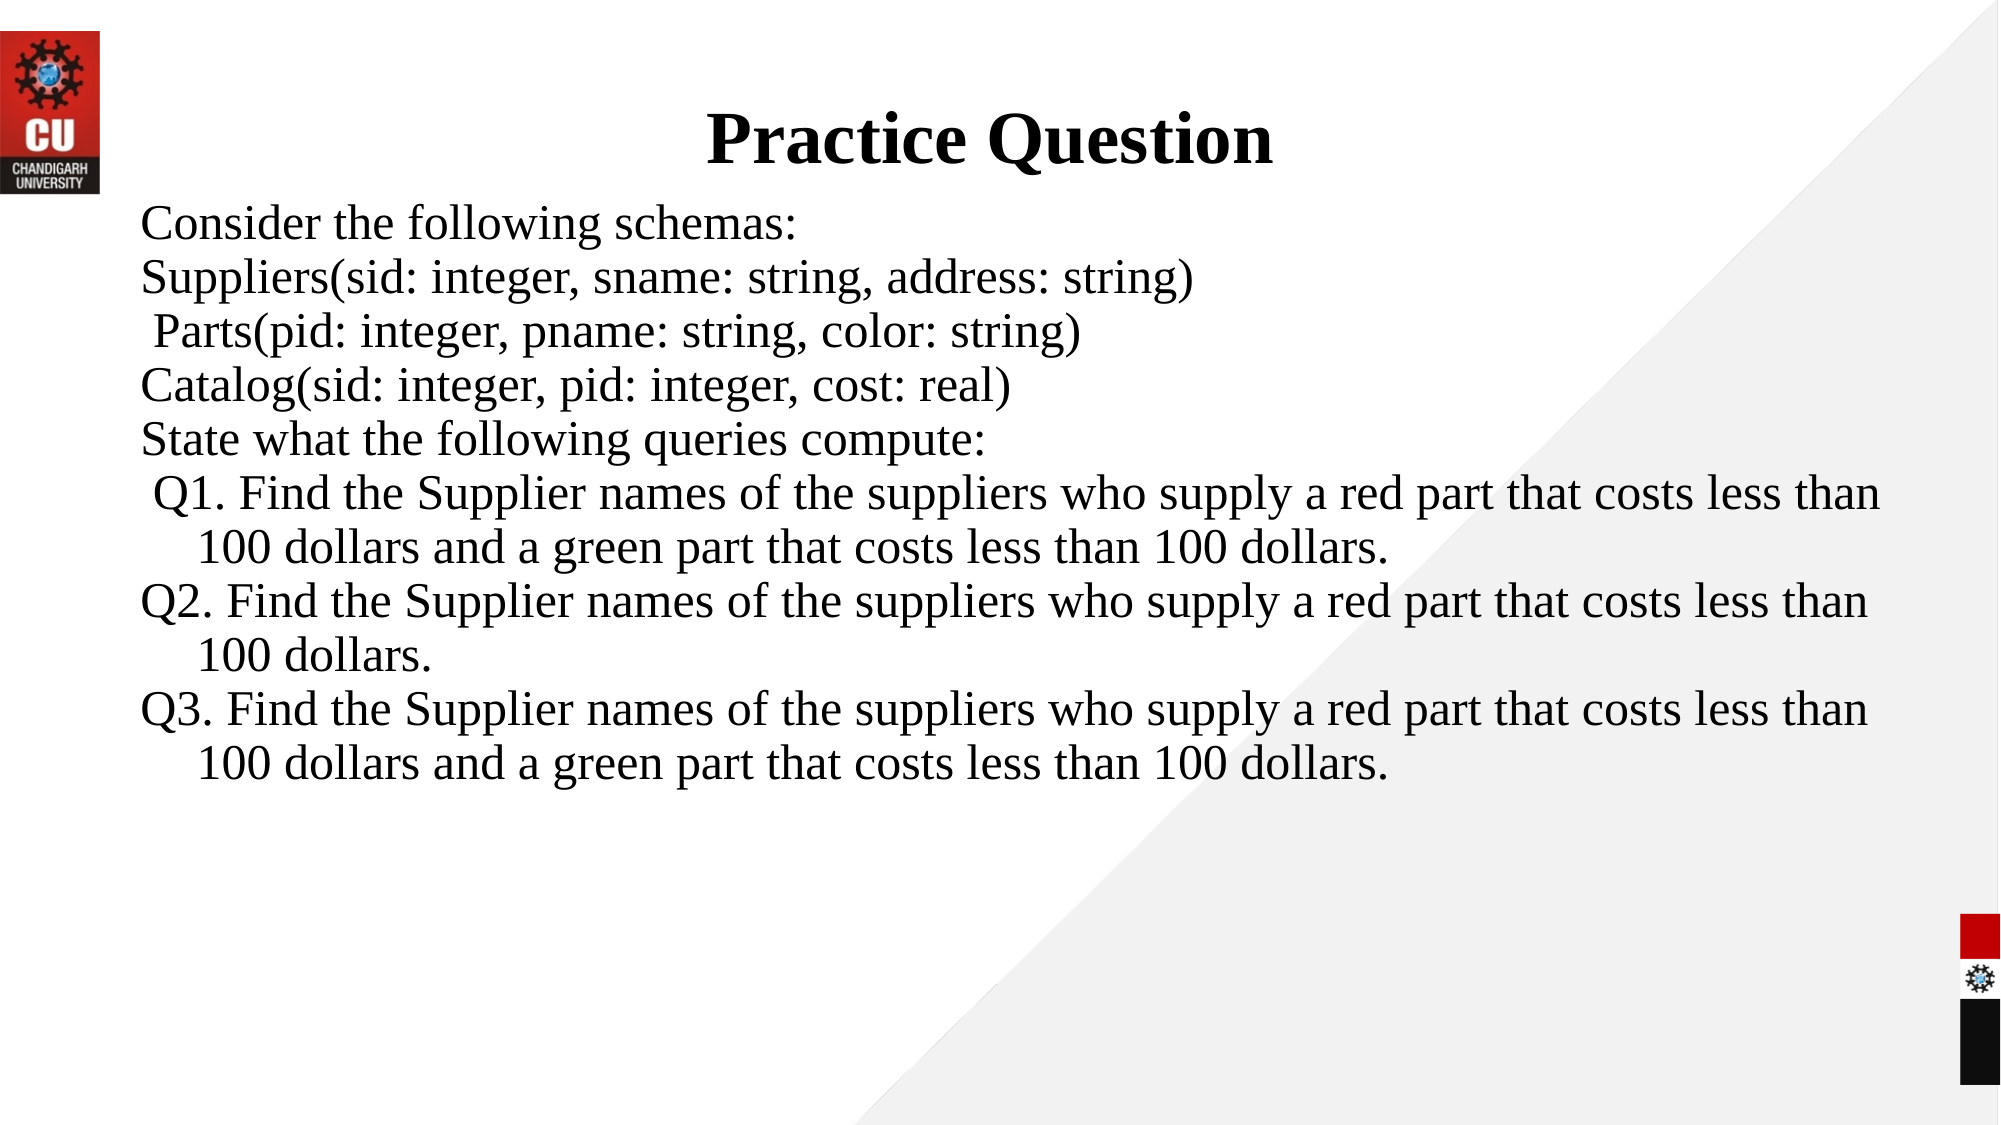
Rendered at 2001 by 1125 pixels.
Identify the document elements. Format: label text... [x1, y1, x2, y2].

picture [0, 0, 2001, 1125]
title Practice Question [99, 45, 1900, 233]
list Consider the following schemas: Suppliers(sid: integer, sname: string, address: string) Parts(pid: integer, pname: string, color: string) Catalog(sid: integer, pid: integer, cost: real) State what the following queries compute: Q1. Find the Supplier names of the suppliers who supply a red part that costs less than 100 dollars and a green part that costs less than 100 dollars. Q2. Find the Supplier names of the suppliers who supply a red part that costs less than 100 dollars. Q3. Find the Supplier names of the suppliers who supply a red part that costs less than 100 dollars and a green part that costs less than 100 dollars. [125, 188, 1926, 932]
